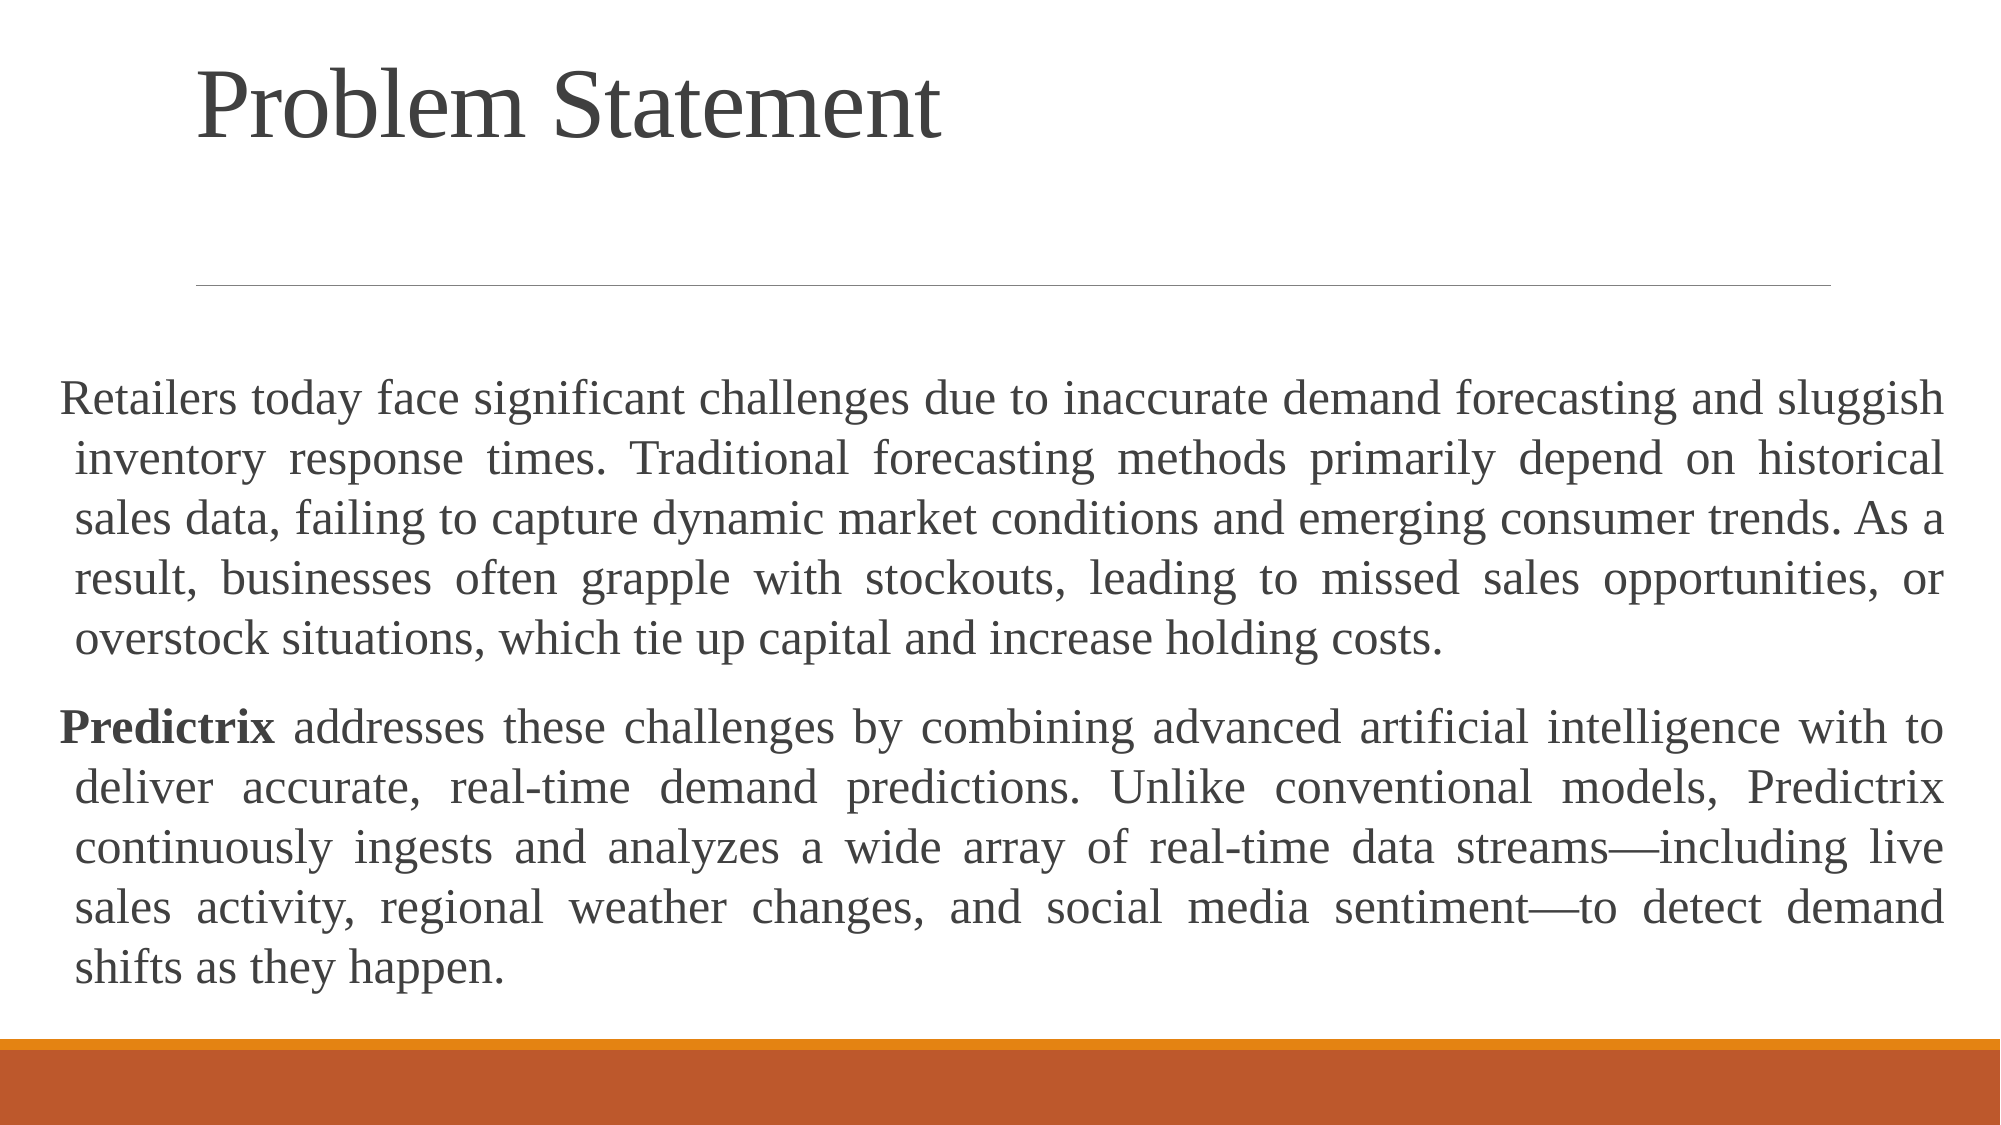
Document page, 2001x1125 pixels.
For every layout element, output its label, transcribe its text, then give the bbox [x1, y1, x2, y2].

list Retailers today face significant challenges due to inaccurate demand forecasting and sluggish inventory response times. Traditional forecasting methods primarily depend on historical sales data, failing to capture dynamic market conditions and emerging consumer trends. As a result, businesses often grapple with stockouts, leading to missed sales opportunities, or overstock situations, which tie up capital and increase holding costs. Predictrix addresses these challenges by combining advanced artificial intelligence with to deliver accurate, real-time demand predictions. Unlike conventional models, Predictrix continuously ingests and analyzes a wide array of real-time data streams—including live sales activity, regional weather changes, and social media sentiment—to detect demand shifts as they happen. [59, 357, 1947, 1018]
title Problem Statement [180, 47, 1830, 285]
